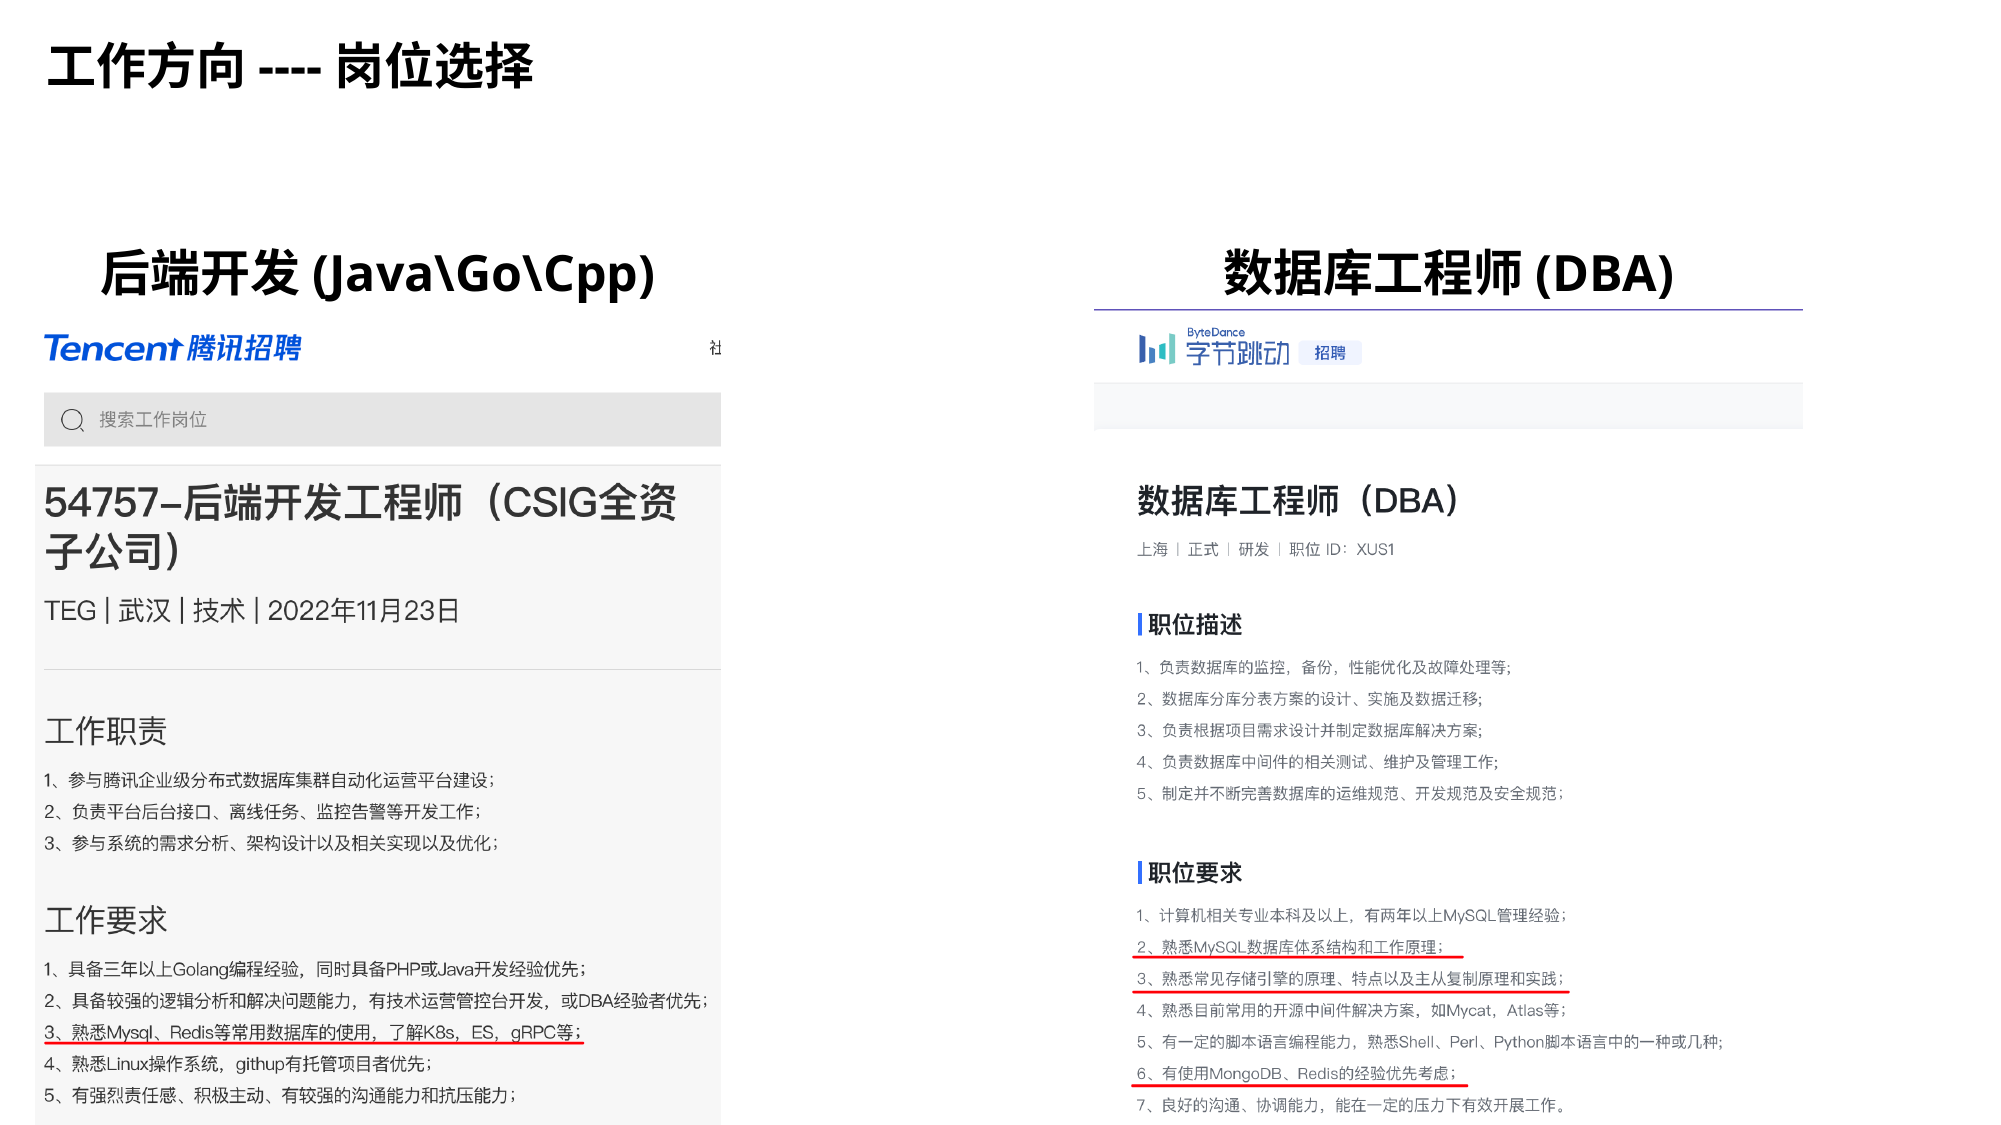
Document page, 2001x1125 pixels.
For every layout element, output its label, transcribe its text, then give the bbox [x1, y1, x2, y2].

picture [1094, 309, 1803, 1125]
picture [35, 309, 721, 1125]
text_box 工作方向----岗位选择 [31, 26, 549, 102]
text_box 后端开发(Java\Go\Cpp) [85, 233, 671, 309]
text_box 数据库工程师(DBA) [1208, 233, 1690, 309]
